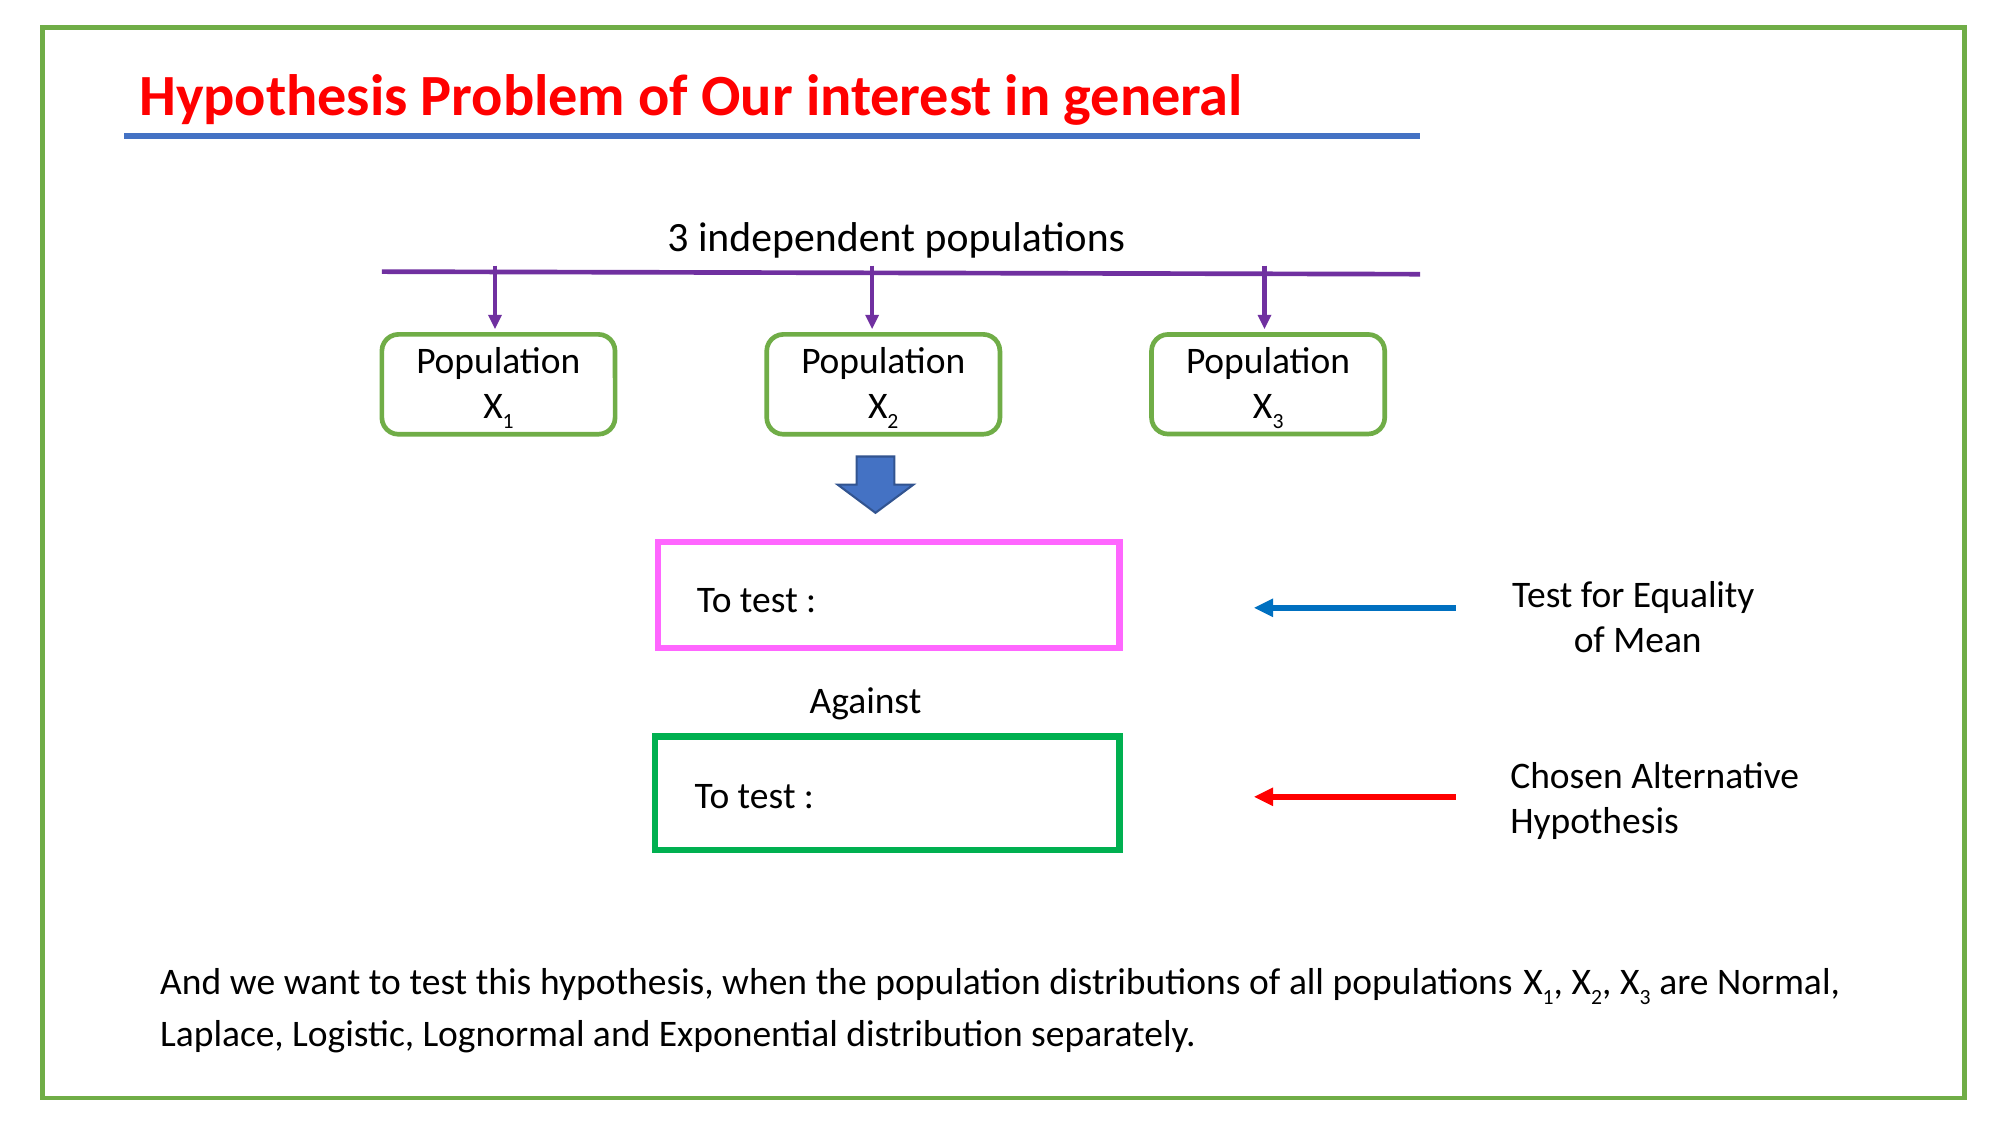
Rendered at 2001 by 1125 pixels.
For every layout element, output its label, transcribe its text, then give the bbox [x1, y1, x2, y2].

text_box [381, 271, 494, 275]
text_box [654, 736, 1120, 851]
text_box [657, 541, 1121, 649]
text_box Test for Equality of Mean [1497, 563, 1770, 668]
text_box Against [794, 669, 950, 729]
text_box Chosen Alternative Hypothesis [1495, 743, 1832, 849]
text_box Population X2 [765, 333, 1002, 436]
text_box Population X3 [1150, 333, 1386, 436]
text_box 3 independent populations [581, 202, 1221, 267]
text_box And we want to test this hypothesis, when the population distributions of all populations X1, X2, X3 are Normal, Laplace, Logistic, Lognormal and Exponential distribution separately. [145, 949, 1855, 1061]
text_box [1265, 271, 1421, 275]
text_box [41, 27, 1966, 1099]
text_box [834, 455, 917, 515]
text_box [495, 271, 872, 275]
text_box Hypothesis Problem of Our interest in general [124, 49, 1729, 135]
text_box Population X1 [380, 333, 617, 436]
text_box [873, 271, 1264, 275]
